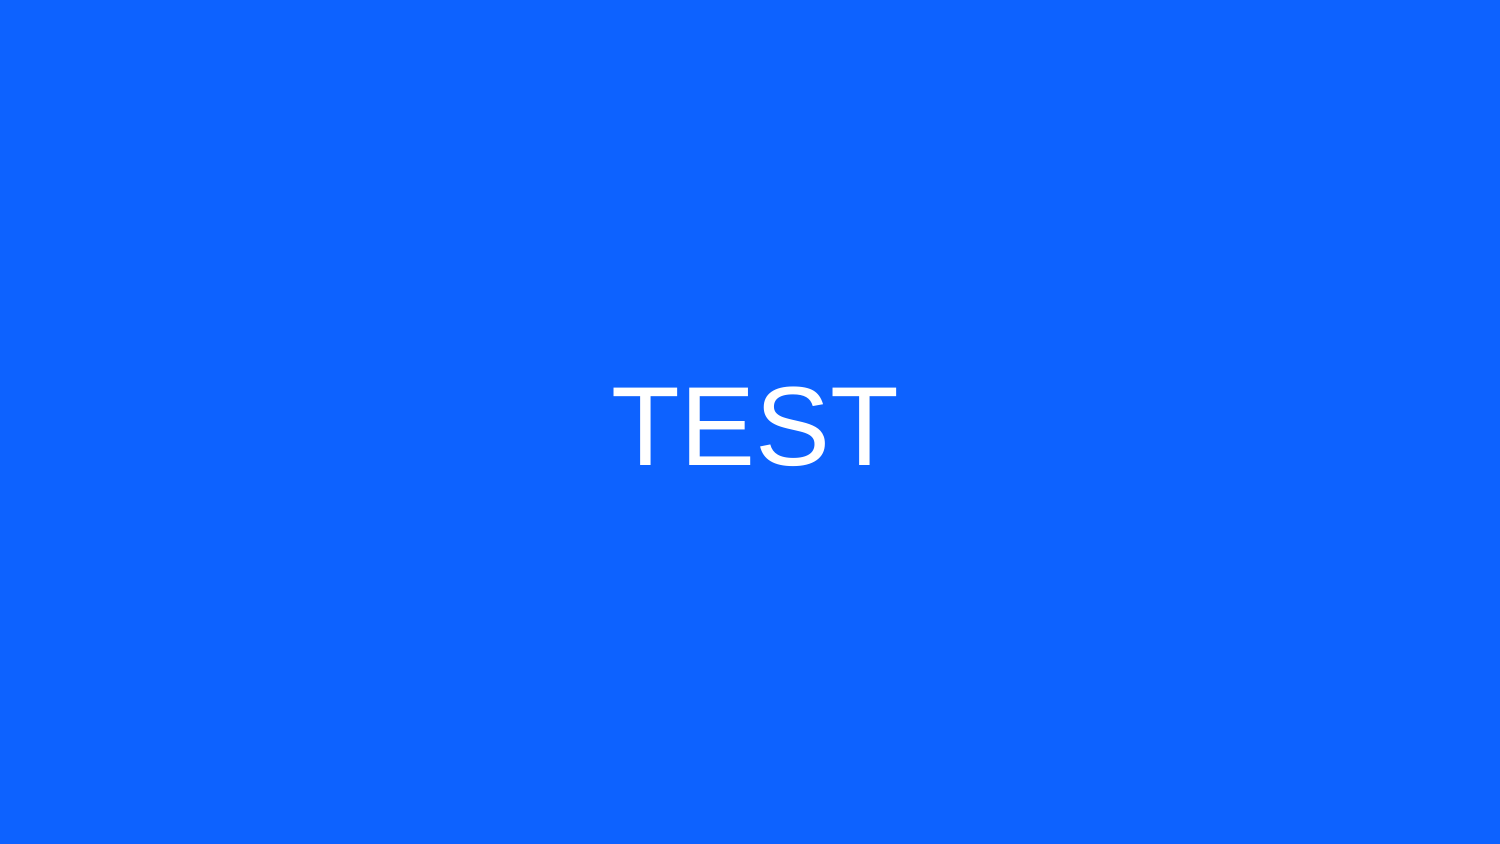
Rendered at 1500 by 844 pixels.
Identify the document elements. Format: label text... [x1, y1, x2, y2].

list TEST [56, 142, 1454, 827]
